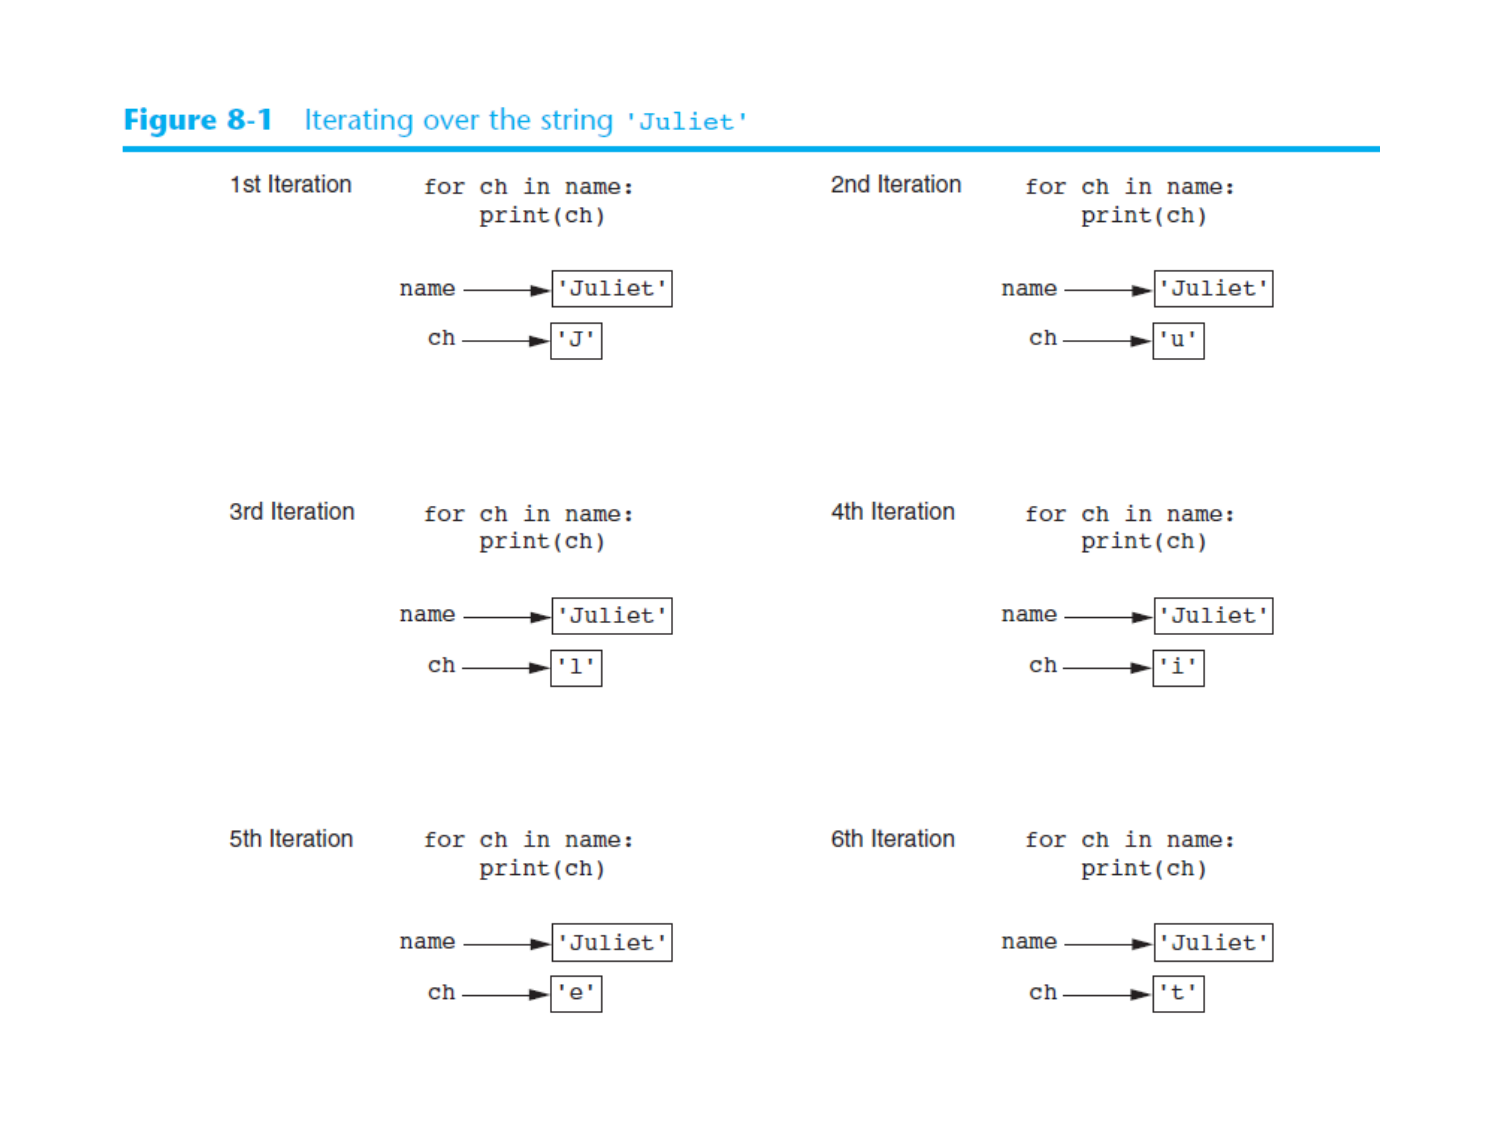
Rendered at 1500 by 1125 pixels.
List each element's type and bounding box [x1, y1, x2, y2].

picture [120, 103, 1380, 1022]
